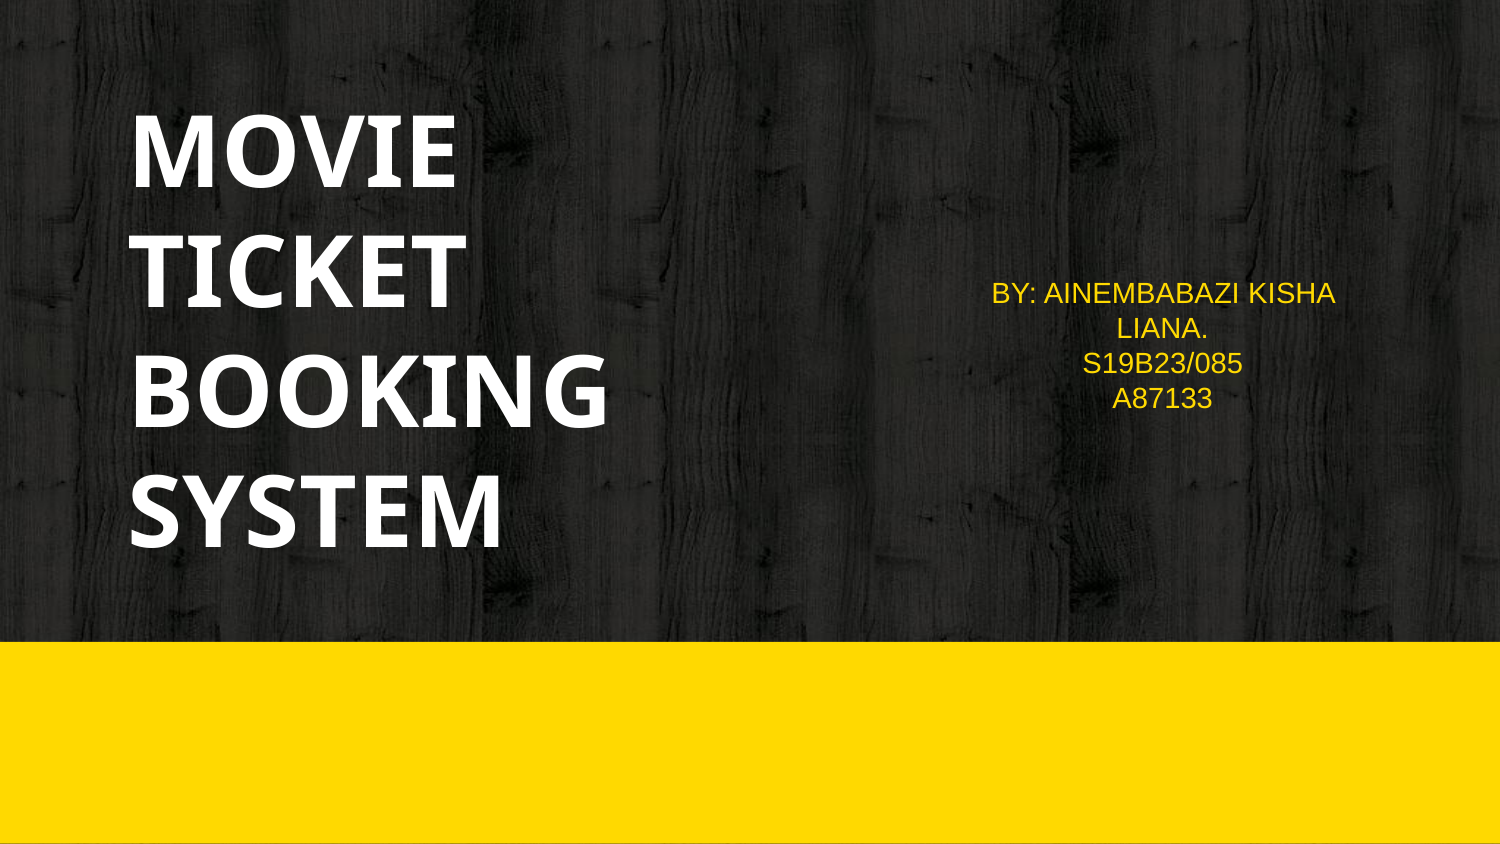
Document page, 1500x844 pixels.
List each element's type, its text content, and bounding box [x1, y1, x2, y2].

picture [0, 0, 1500, 641]
title MOVIE TICKET BOOKING SYSTEM [112, 392, 790, 583]
text_box BY: AINEMBABAZI KISHA LIANA. S19B23/085 A87133 [938, 127, 1388, 562]
